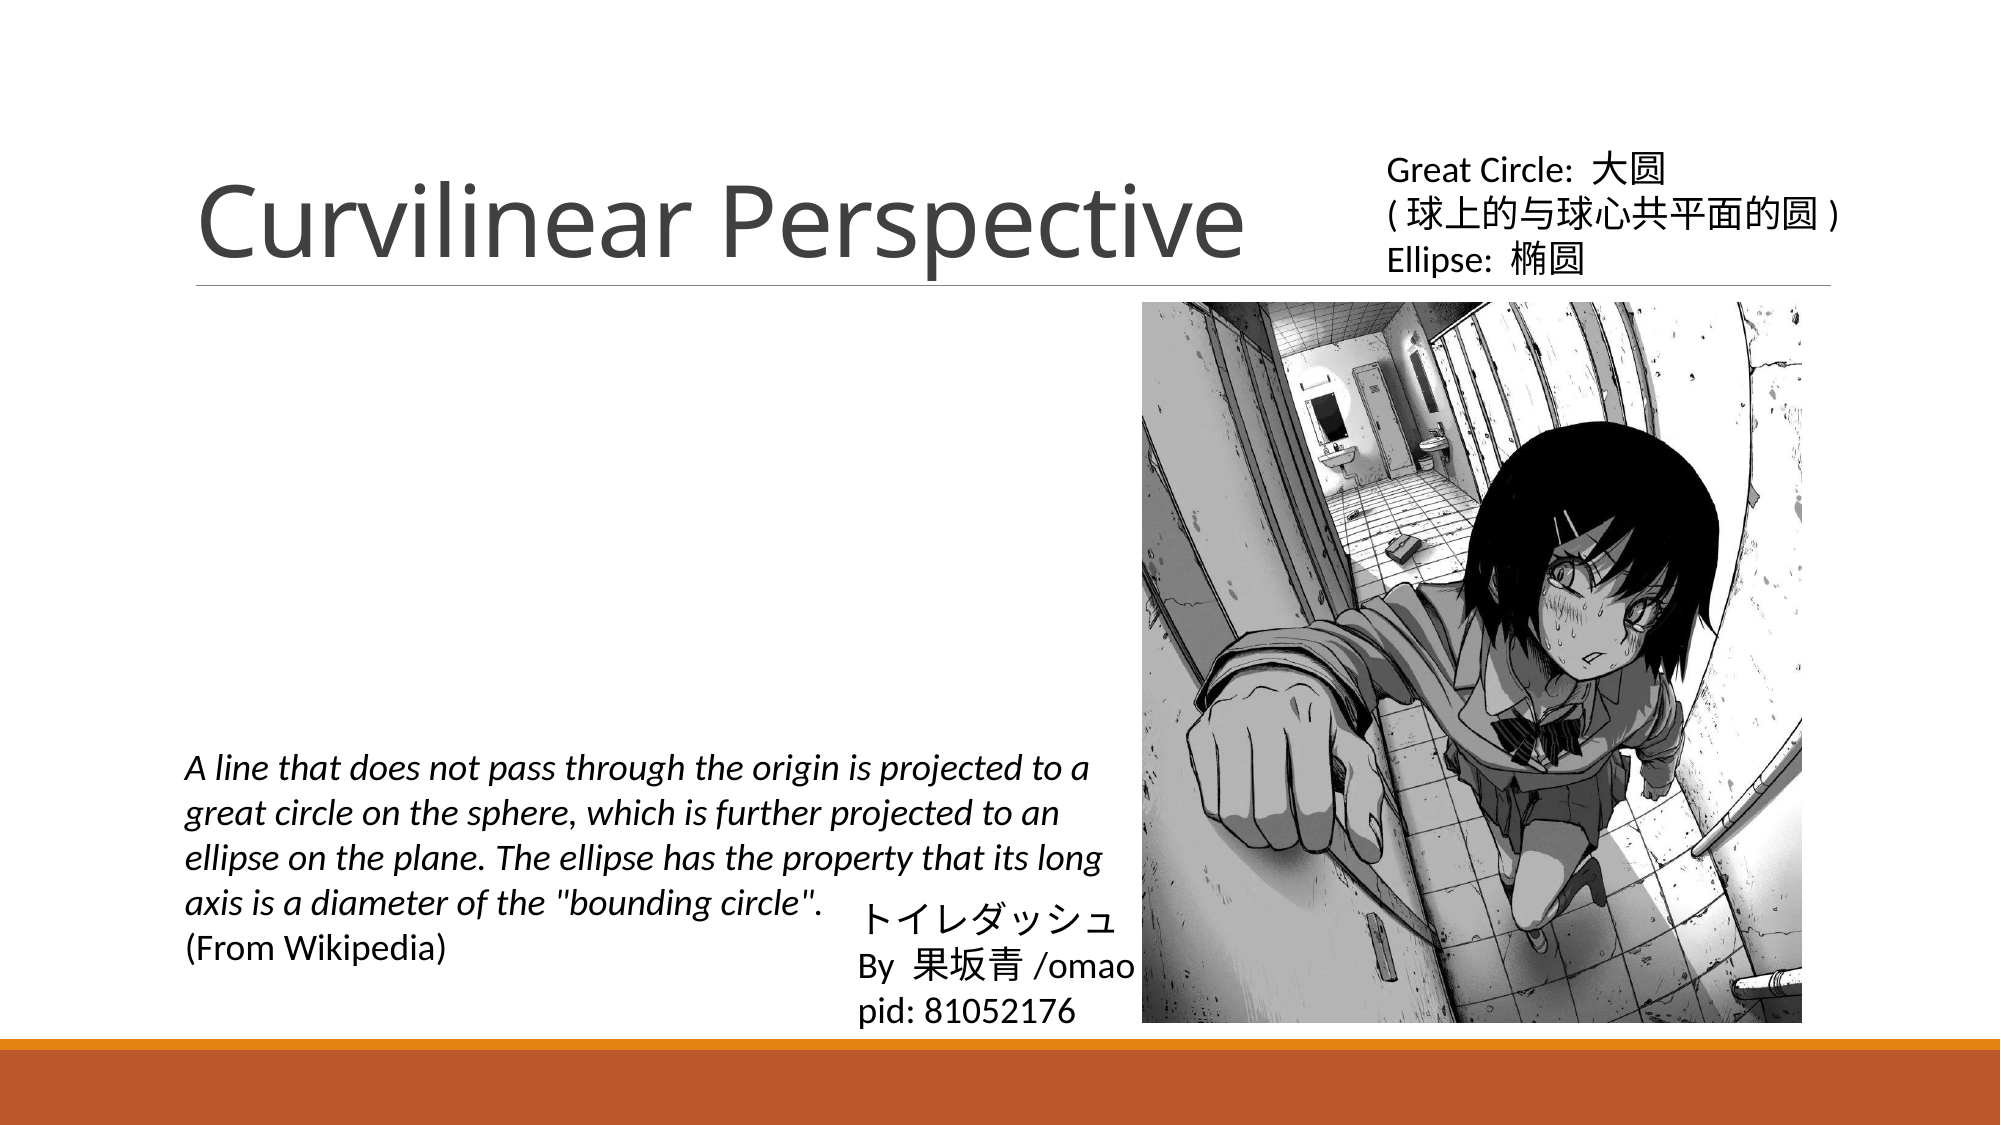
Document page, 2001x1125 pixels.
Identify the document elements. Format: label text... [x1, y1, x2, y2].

text_box A line that does not pass through the origin is projected to a great circle on the sphere, which is further projected to an ellipse on the plane. The ellipse has the property that its long axis is a diameter of the "bounding circle". (From Wikipedia) [170, 735, 1139, 976]
title Curvilinear Perspective [180, 47, 1830, 285]
text_box Great Circle: 大圆 (球上的与球心共平面的圆) Ellipse: 椭圆 [1371, 137, 1921, 287]
picture [1142, 302, 1802, 1023]
text_box トイレダッシュ By 果坂青/omao pid: 81052176 [842, 976, 1151, 1039]
